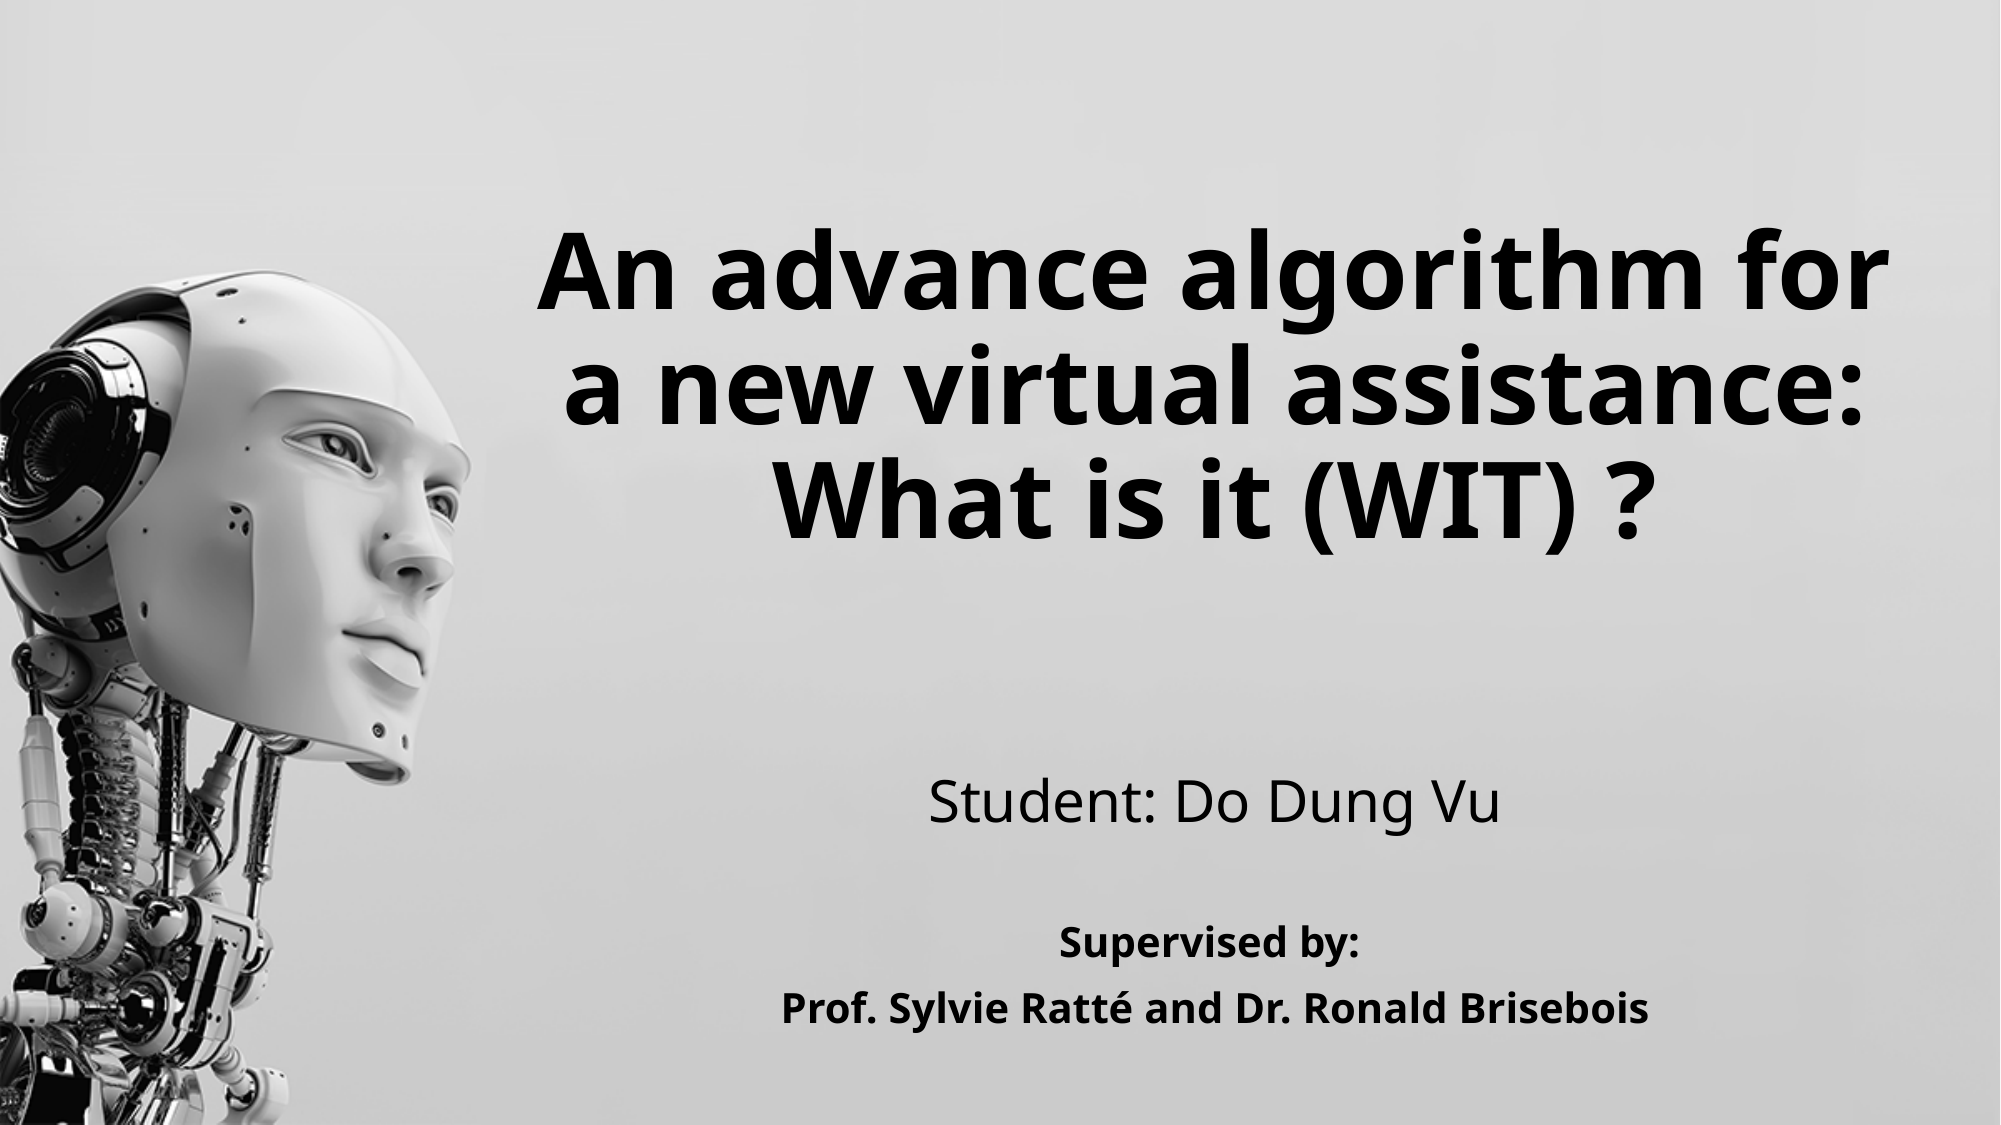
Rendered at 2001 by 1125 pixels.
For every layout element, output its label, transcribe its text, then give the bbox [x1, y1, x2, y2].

subtitle Student: Do Dung Vu Supervised by: Prof. Sylvie Ratté and Dr. Ronald Brisebois [507, 764, 1923, 1044]
picture [0, 0, 2001, 1125]
title An advance algorithm for a new virtual assistance: What is it (WIT) ? [507, 177, 1923, 570]
